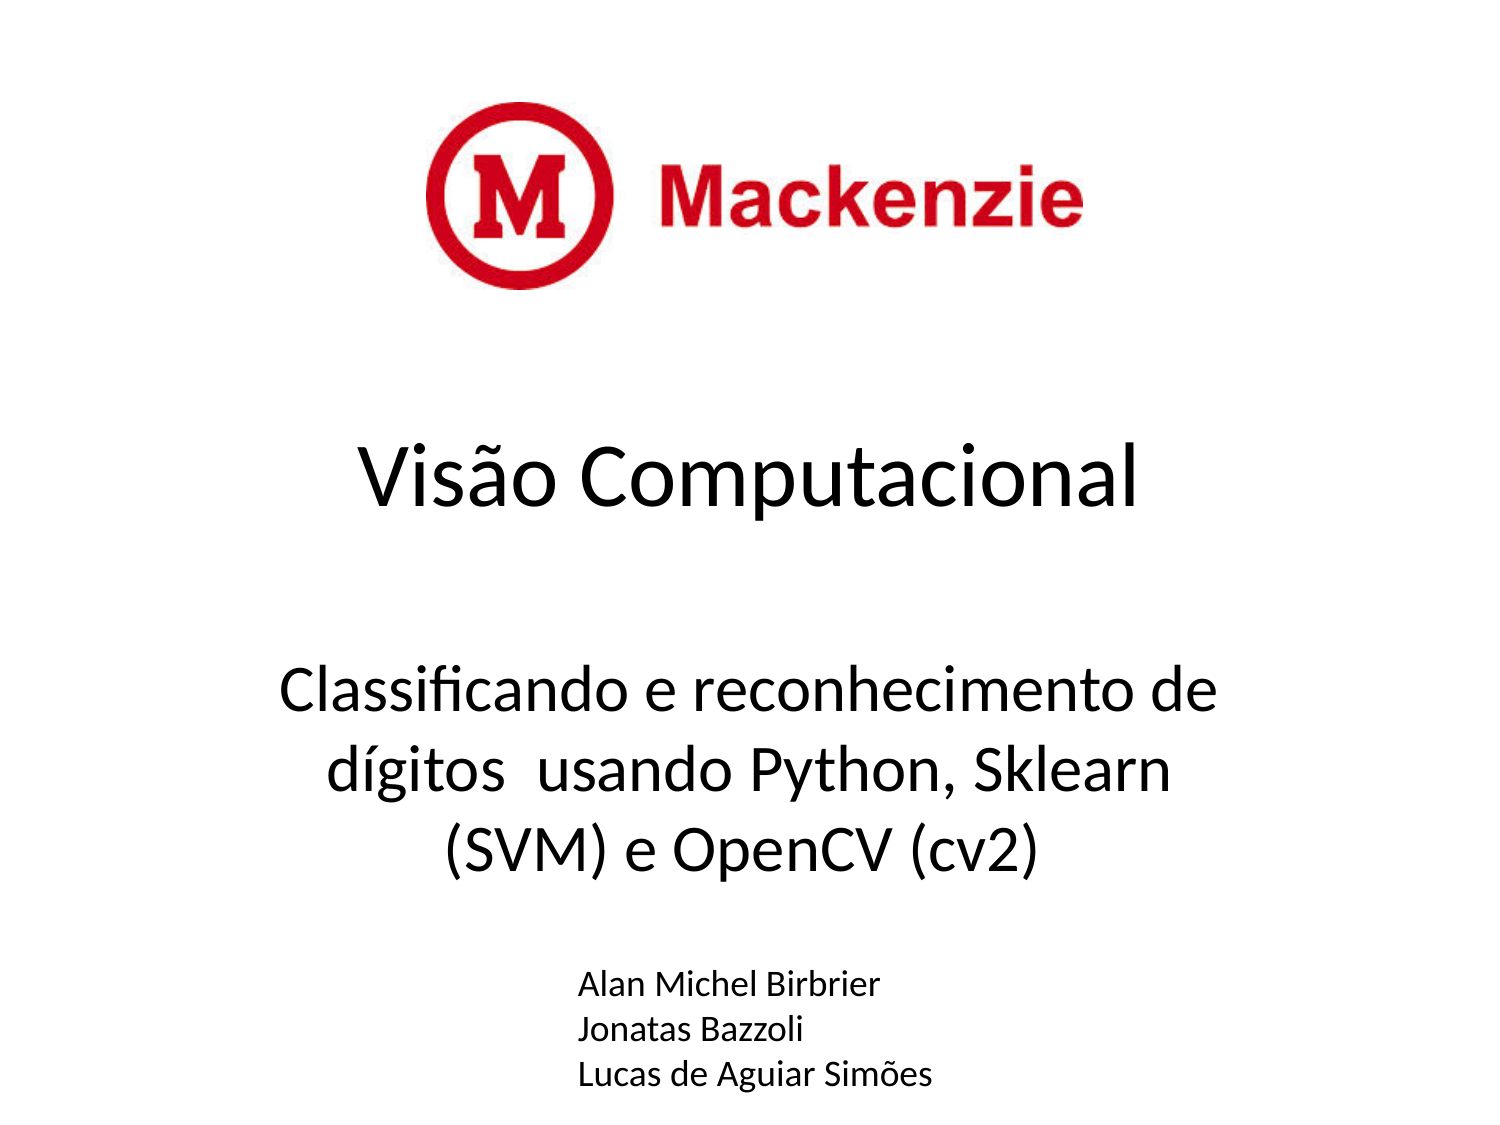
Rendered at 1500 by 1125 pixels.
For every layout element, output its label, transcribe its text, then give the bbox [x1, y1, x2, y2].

text_box Alan Michel Birbrier Jonatas Bazzoli Lucas de Aguiar Simões [563, 951, 957, 1102]
picture [426, 101, 1083, 290]
subtitle Classificando e reconhecimento de dígitos usando Python, Sklearn (SVM) e OpenCV (cv2) [225, 637, 1275, 925]
title Visão Computacional [112, 349, 1388, 591]
